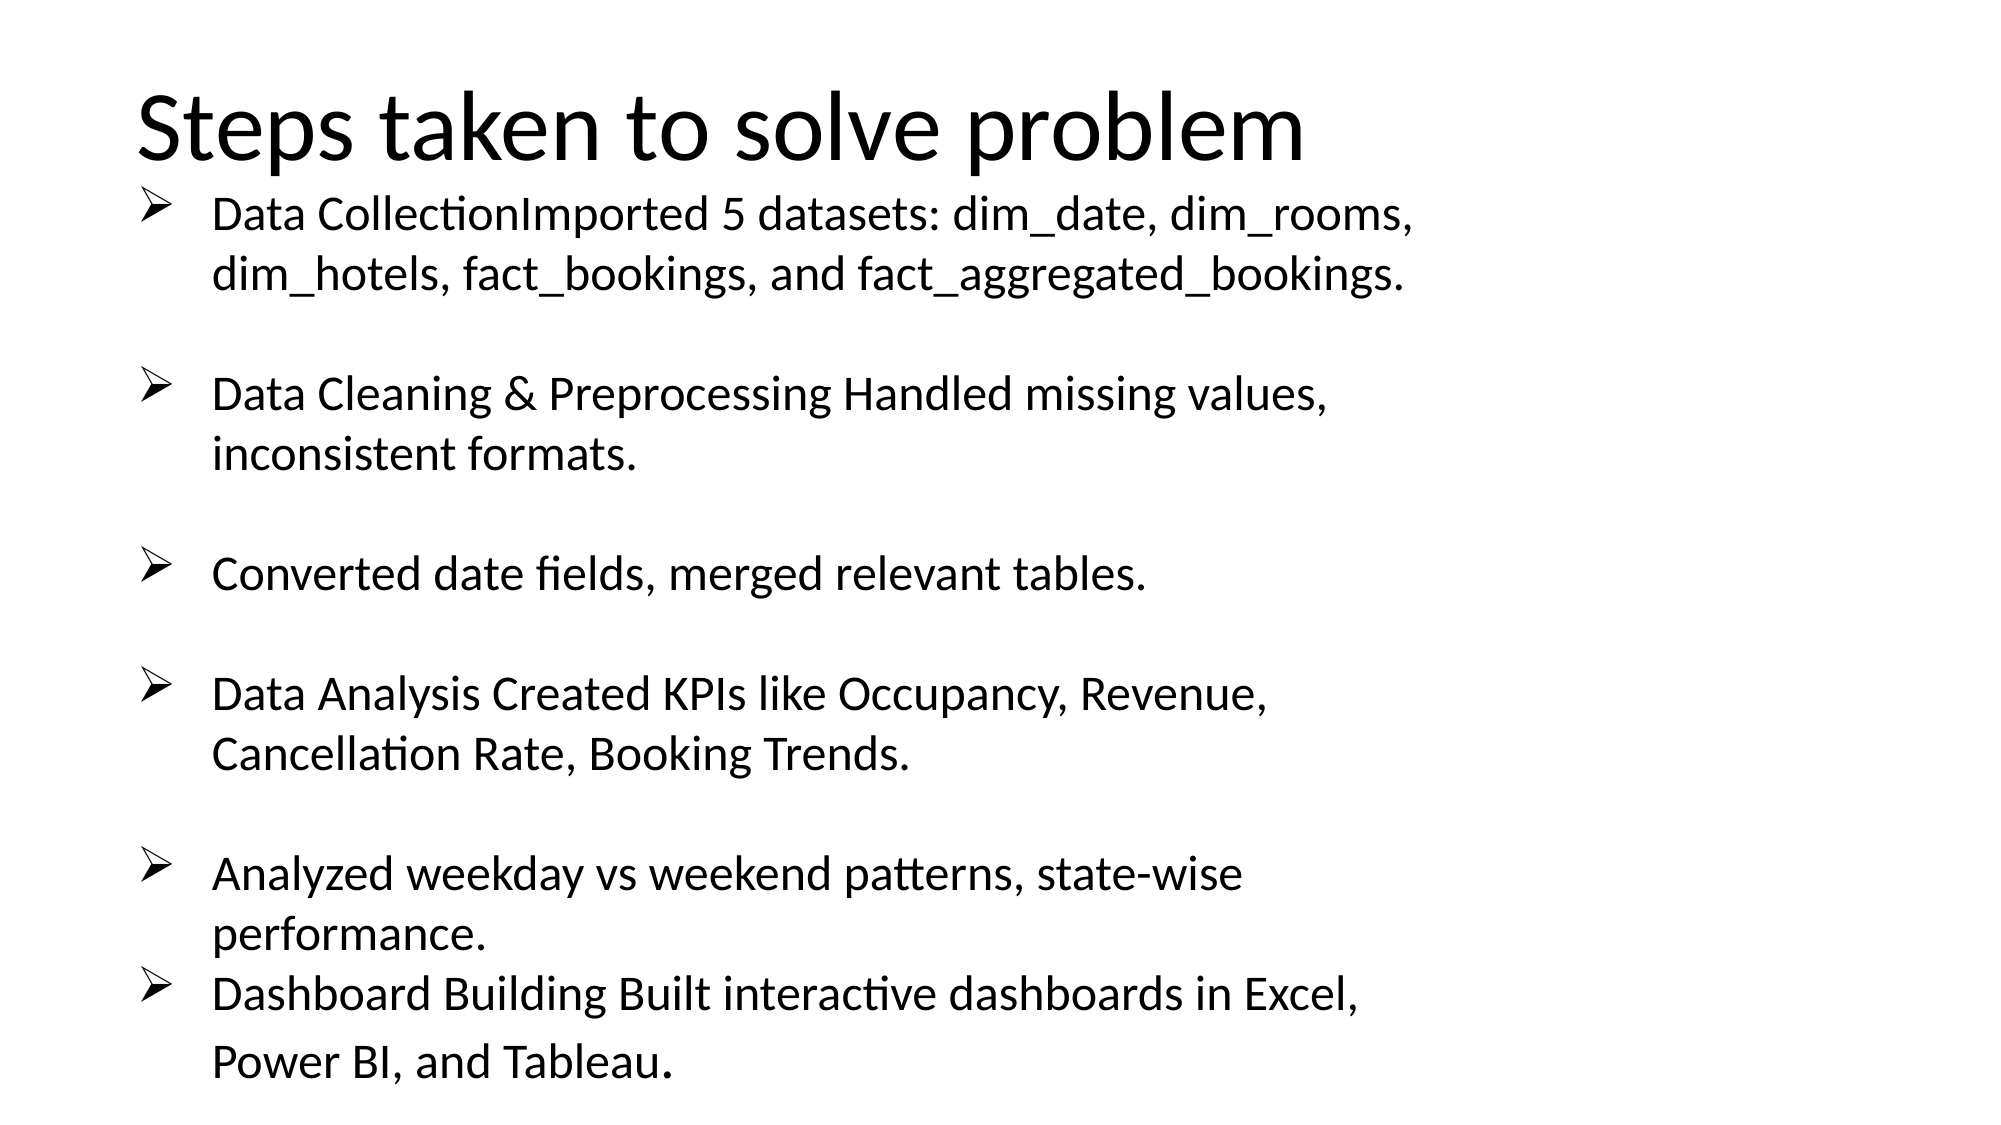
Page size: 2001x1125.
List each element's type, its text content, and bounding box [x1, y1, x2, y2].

text_box Steps taken to solve problem Data CollectionImported 5 datasets: dim_date, dim_rooms, dim_hotels, fact_bookings, and fact_aggregated_bookings. Data Cleaning & Preprocessing Handled missing values, inconsistent formats. Converted date fields, merged relevant tables. Data Analysis Created KPIs like Occupancy, Revenue, Cancellation Rate, Booking Trends. Analyzed weekday vs weekend patterns, state-wise performance. Dashboard Building Built interactive dashboards in Excel, Power BI, and Tableau. [122, 52, 1465, 1125]
